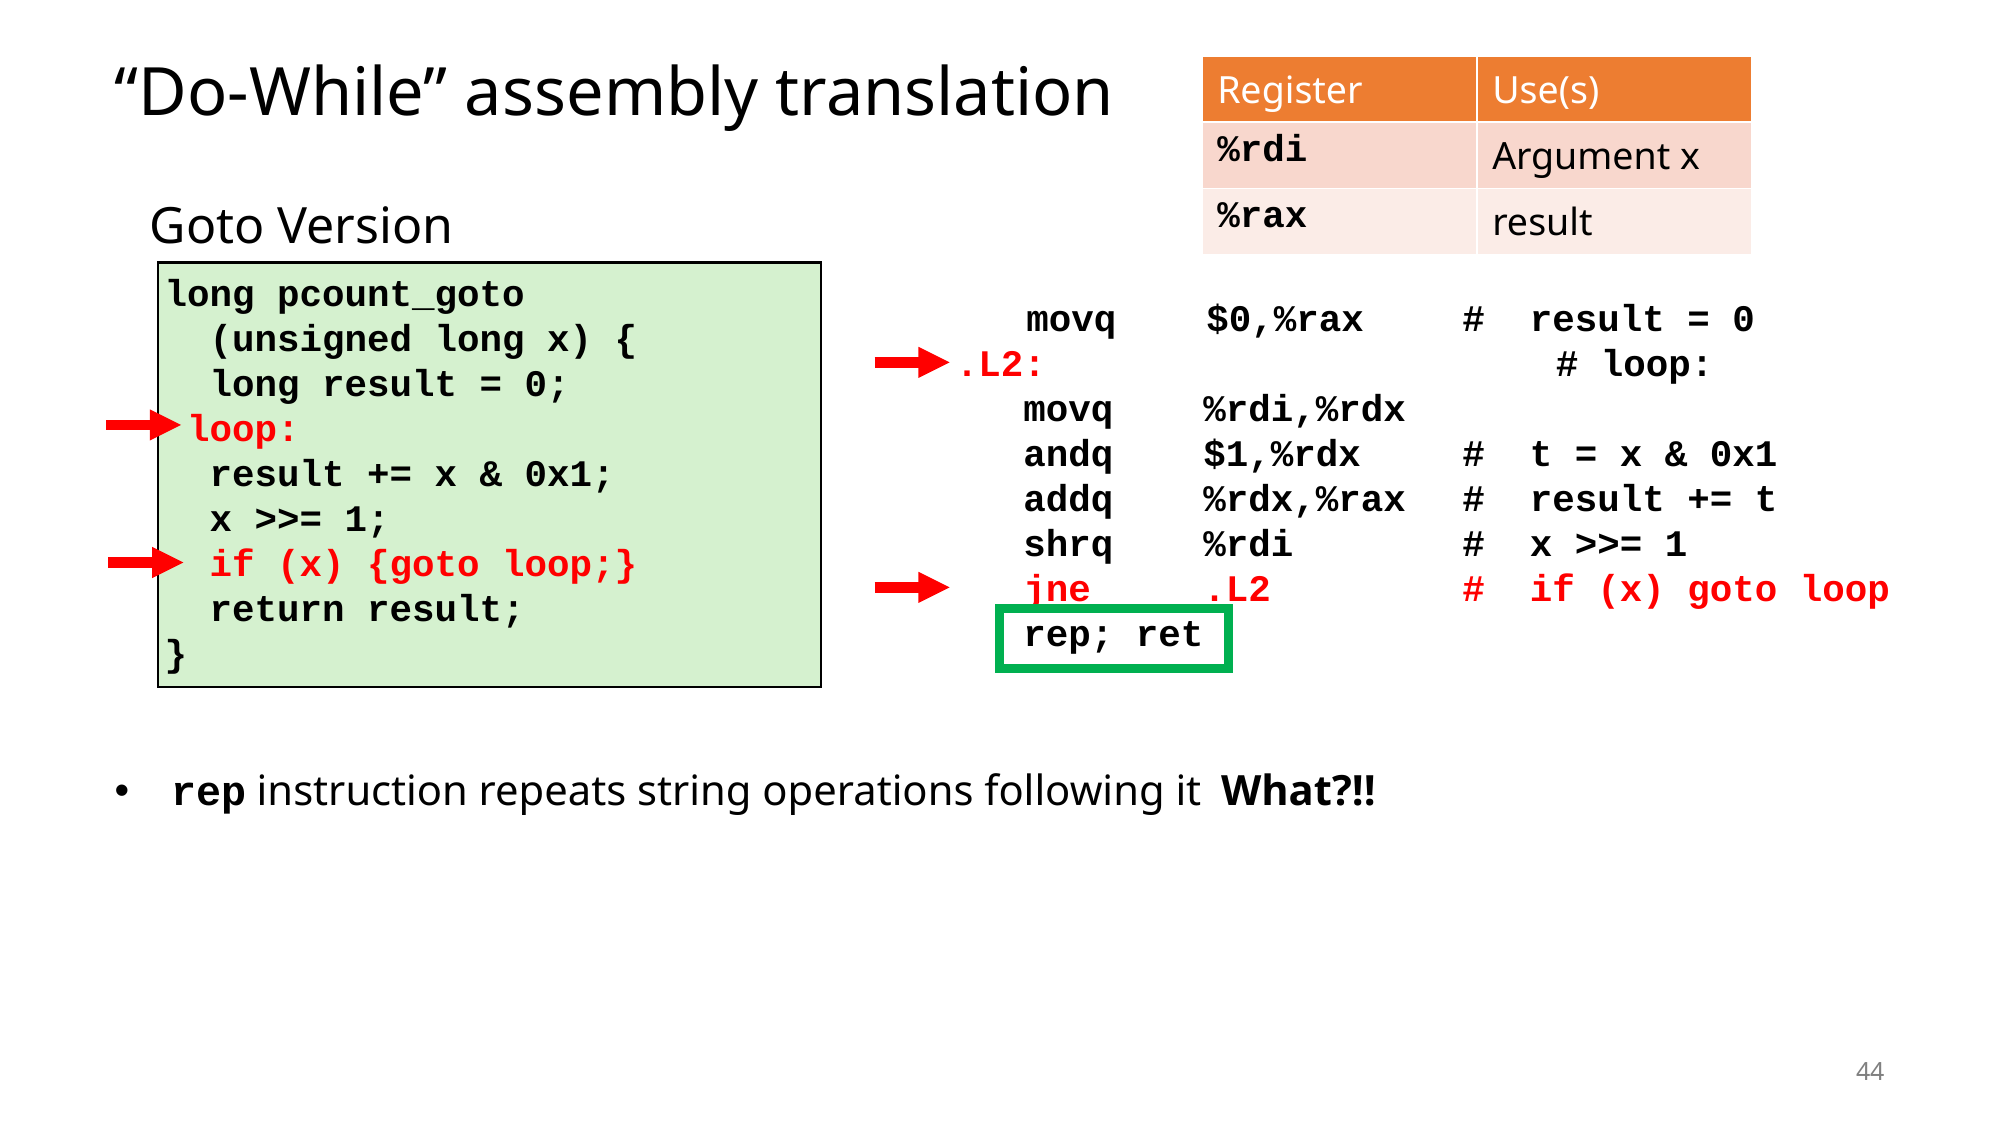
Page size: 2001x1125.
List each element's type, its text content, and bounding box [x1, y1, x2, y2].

table_header Use(s) [1478, 57, 1751, 121]
slide_number 44 [1749, 1042, 1900, 1103]
list rep instruction repeats string operations following it What?!! [99, 762, 1900, 1013]
table_cell result [1478, 189, 1751, 254]
table_header Register [1203, 57, 1476, 121]
text_box movq $0,%rax # result = 0 .L2: # loop: movq %rdi,%rdx andq $1,%rdx # t = x & 0x1 addq %rdx,%rax # result += t shrq %rdi # x >>= 1 jne .L2 # if (x) goto loop rep; ret [949, 287, 1900, 625]
text_box Goto Version [143, 187, 523, 261]
table_cell %rdi [1203, 123, 1476, 188]
table_cell Argument x [1478, 123, 1751, 188]
text_box long pcount_goto (unsigned long x) { long result = 0; loop: result += x & 0x1; x >>= 1; if (x) {goto loop;} return result; } [158, 262, 822, 688]
title “Do-While” assembly translation [99, 37, 1900, 150]
table_cell %rax [1203, 189, 1476, 254]
text_box [999, 607, 1230, 670]
